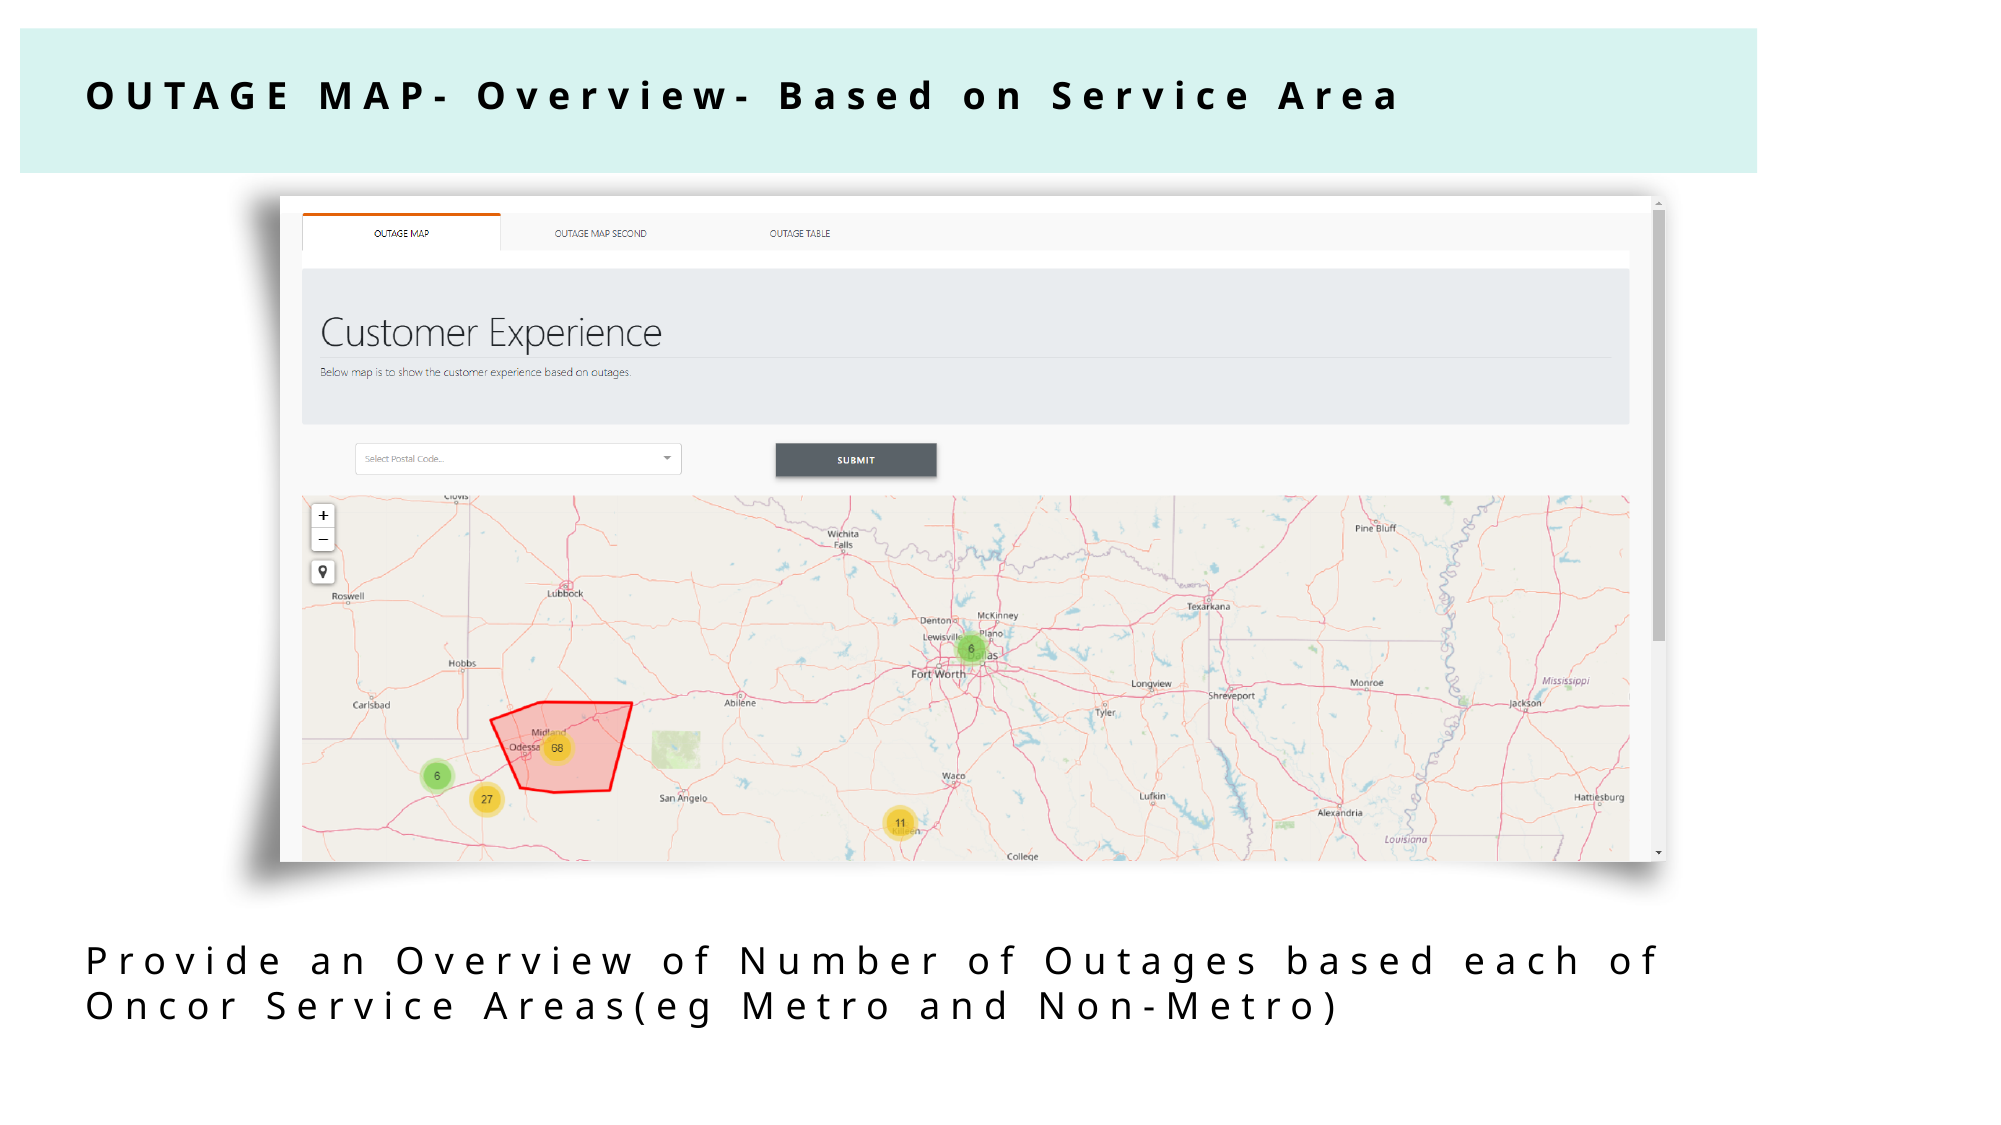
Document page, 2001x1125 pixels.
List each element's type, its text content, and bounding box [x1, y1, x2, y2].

text_box OUTAGE MAP- Overview- Based on Service Area [70, 64, 1578, 125]
text_box Provide an Overview of Number of Outages based each of Oncor Service Areas(eg Metro and Non-Metro) [70, 929, 1851, 1035]
text_box [273, 819, 280, 858]
picture [280, 196, 1666, 862]
text_box [19, 27, 1758, 174]
